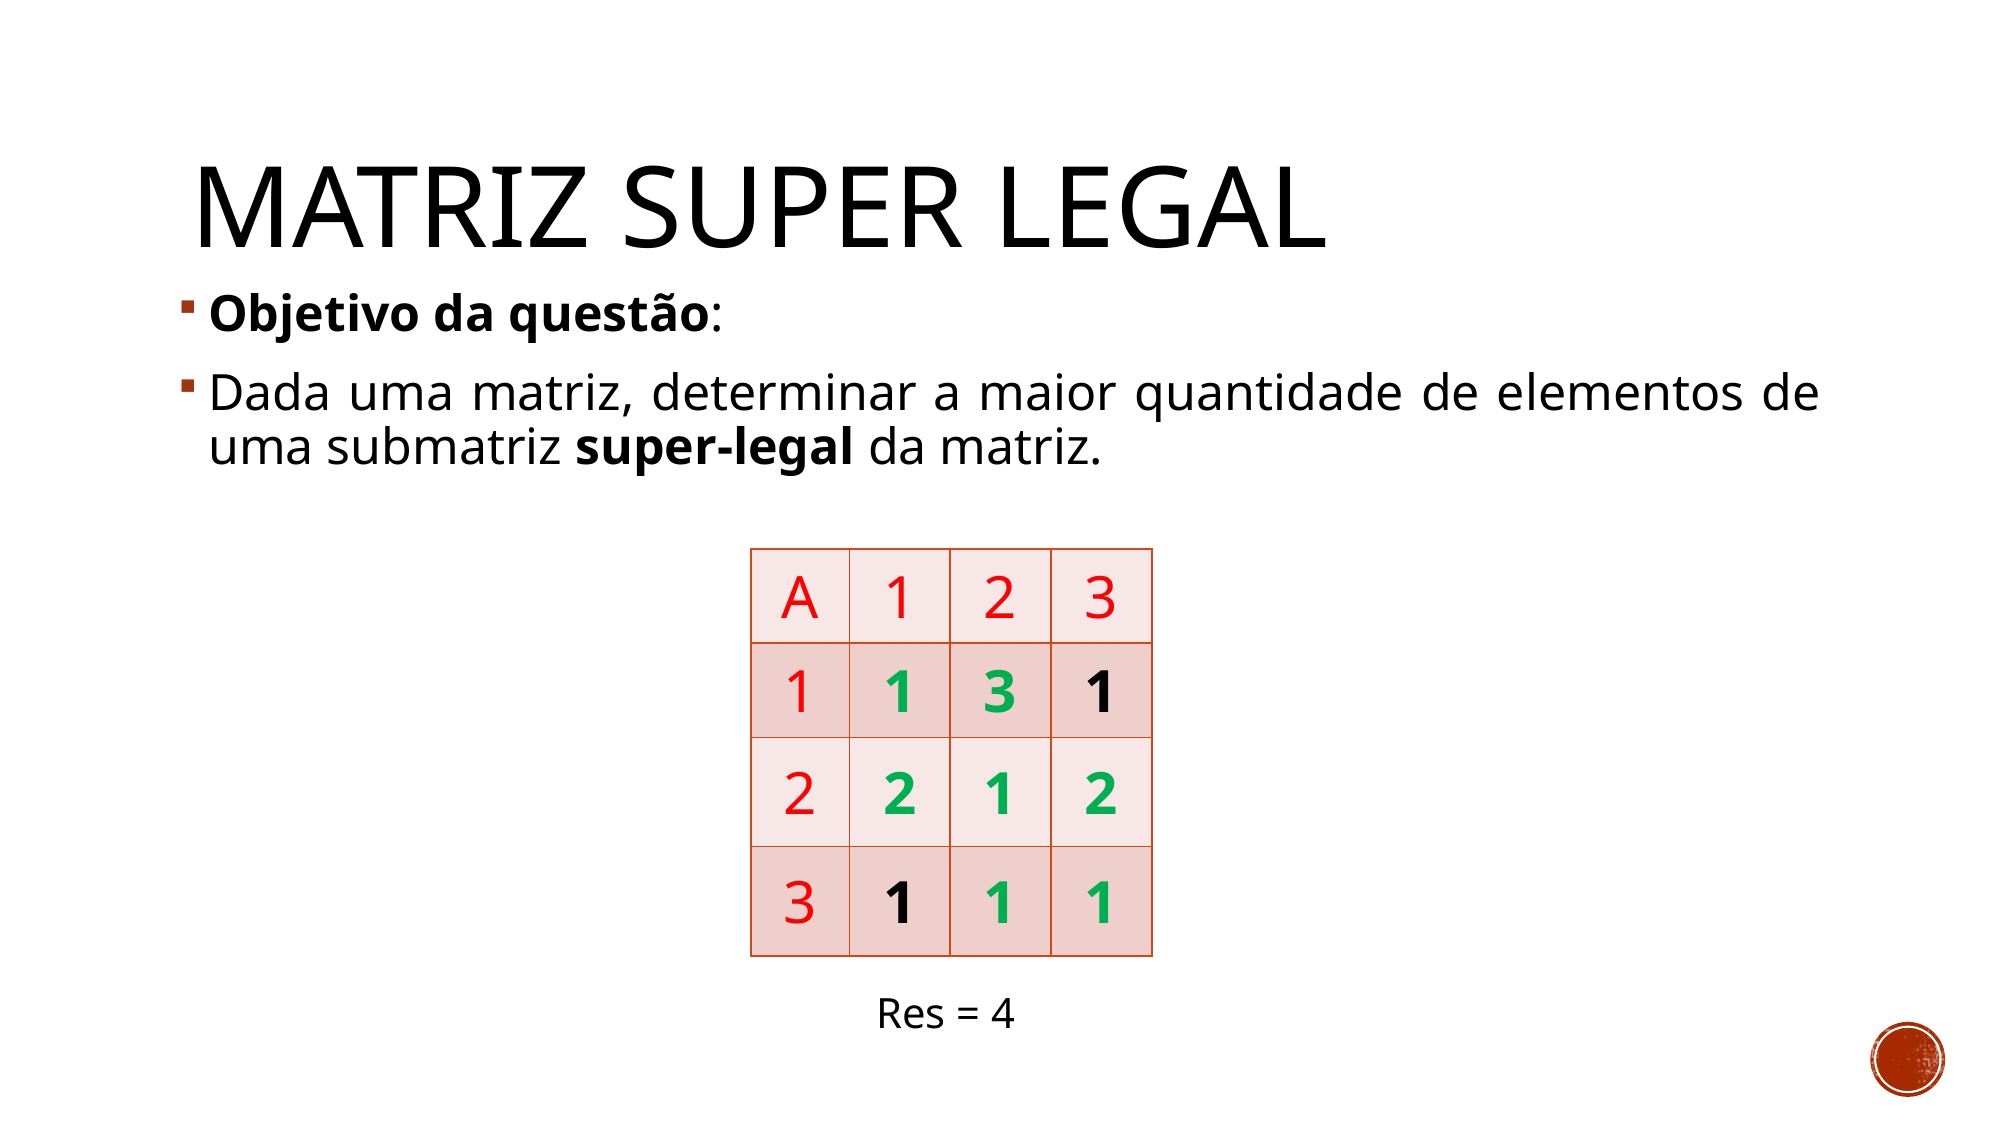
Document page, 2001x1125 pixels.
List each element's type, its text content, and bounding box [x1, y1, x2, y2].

table_header A [752, 550, 849, 642]
table_cell 1 [951, 847, 1050, 955]
table_cell 2 [850, 738, 949, 846]
table_header 2 [951, 550, 1050, 642]
table_header 1 [850, 550, 949, 642]
list Objetivo da questão: Dada uma matriz, determinar a maior quantidade de elementos de uma submatriz super-legal da matriz. [163, 280, 1837, 496]
table_cell 3 [951, 644, 1050, 737]
table_cell 2 [1052, 738, 1151, 846]
table_cell 1 [1052, 644, 1151, 737]
table_cell 1 [850, 644, 949, 737]
table_cell 2 [752, 738, 849, 846]
table_cell 1 [752, 644, 849, 737]
table_cell 1 [850, 847, 949, 955]
table_header 3 [1052, 550, 1151, 642]
table_cell 1 [951, 738, 1050, 846]
text_box Res = 4 [861, 979, 1077, 1045]
table_cell 3 [752, 847, 849, 955]
title Matriz super legal [175, 79, 1826, 280]
table_cell 1 [1052, 847, 1151, 955]
